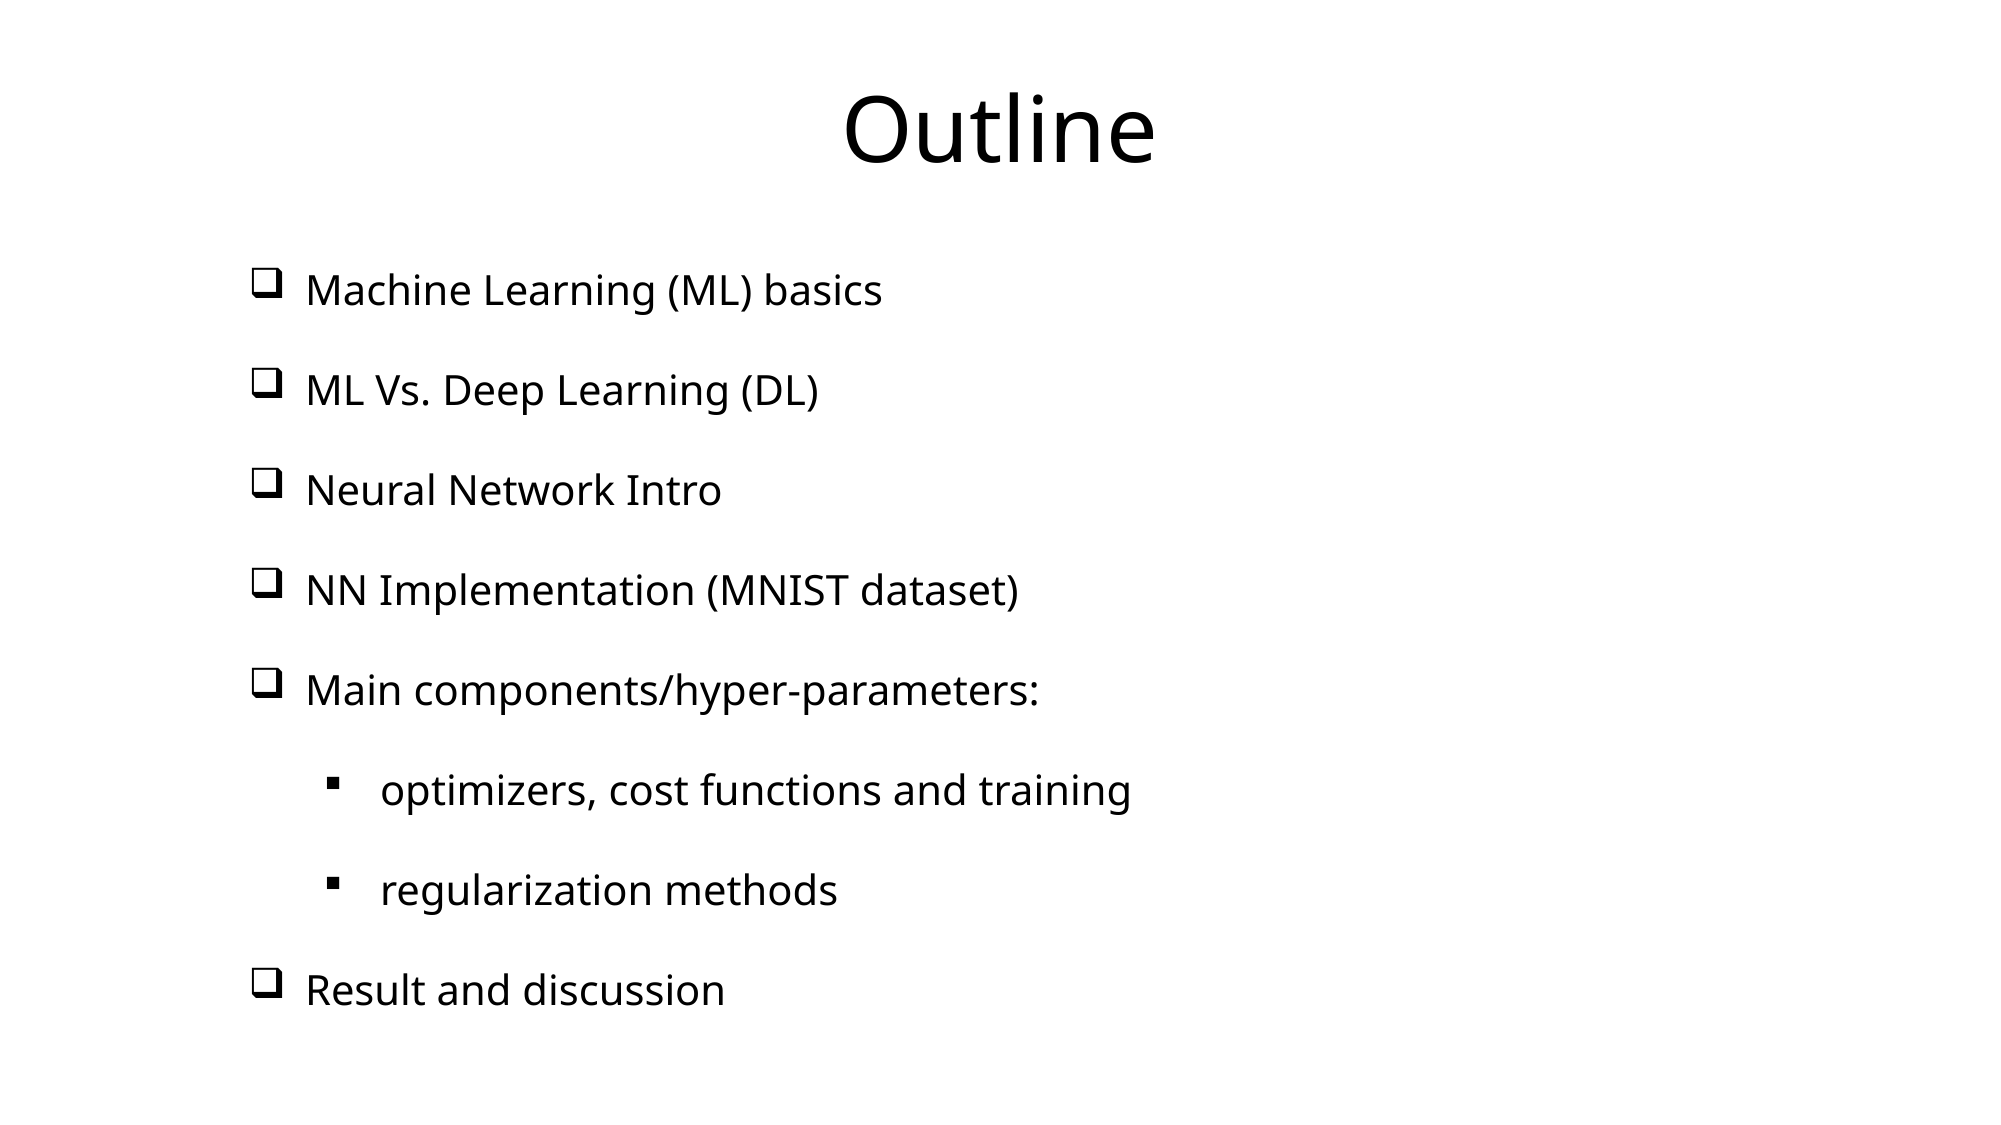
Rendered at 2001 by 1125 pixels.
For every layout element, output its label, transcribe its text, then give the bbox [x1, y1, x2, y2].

text_box Machine Learning (ML) basics ML Vs. Deep Learning (DL) Neural Network Intro NN Implementation (MNIST dataset) Main components/hyper-parameters: optimizers, cost functions and training regularization methods Result and discussion [233, 206, 1172, 1022]
title Outline [137, 59, 1863, 207]
